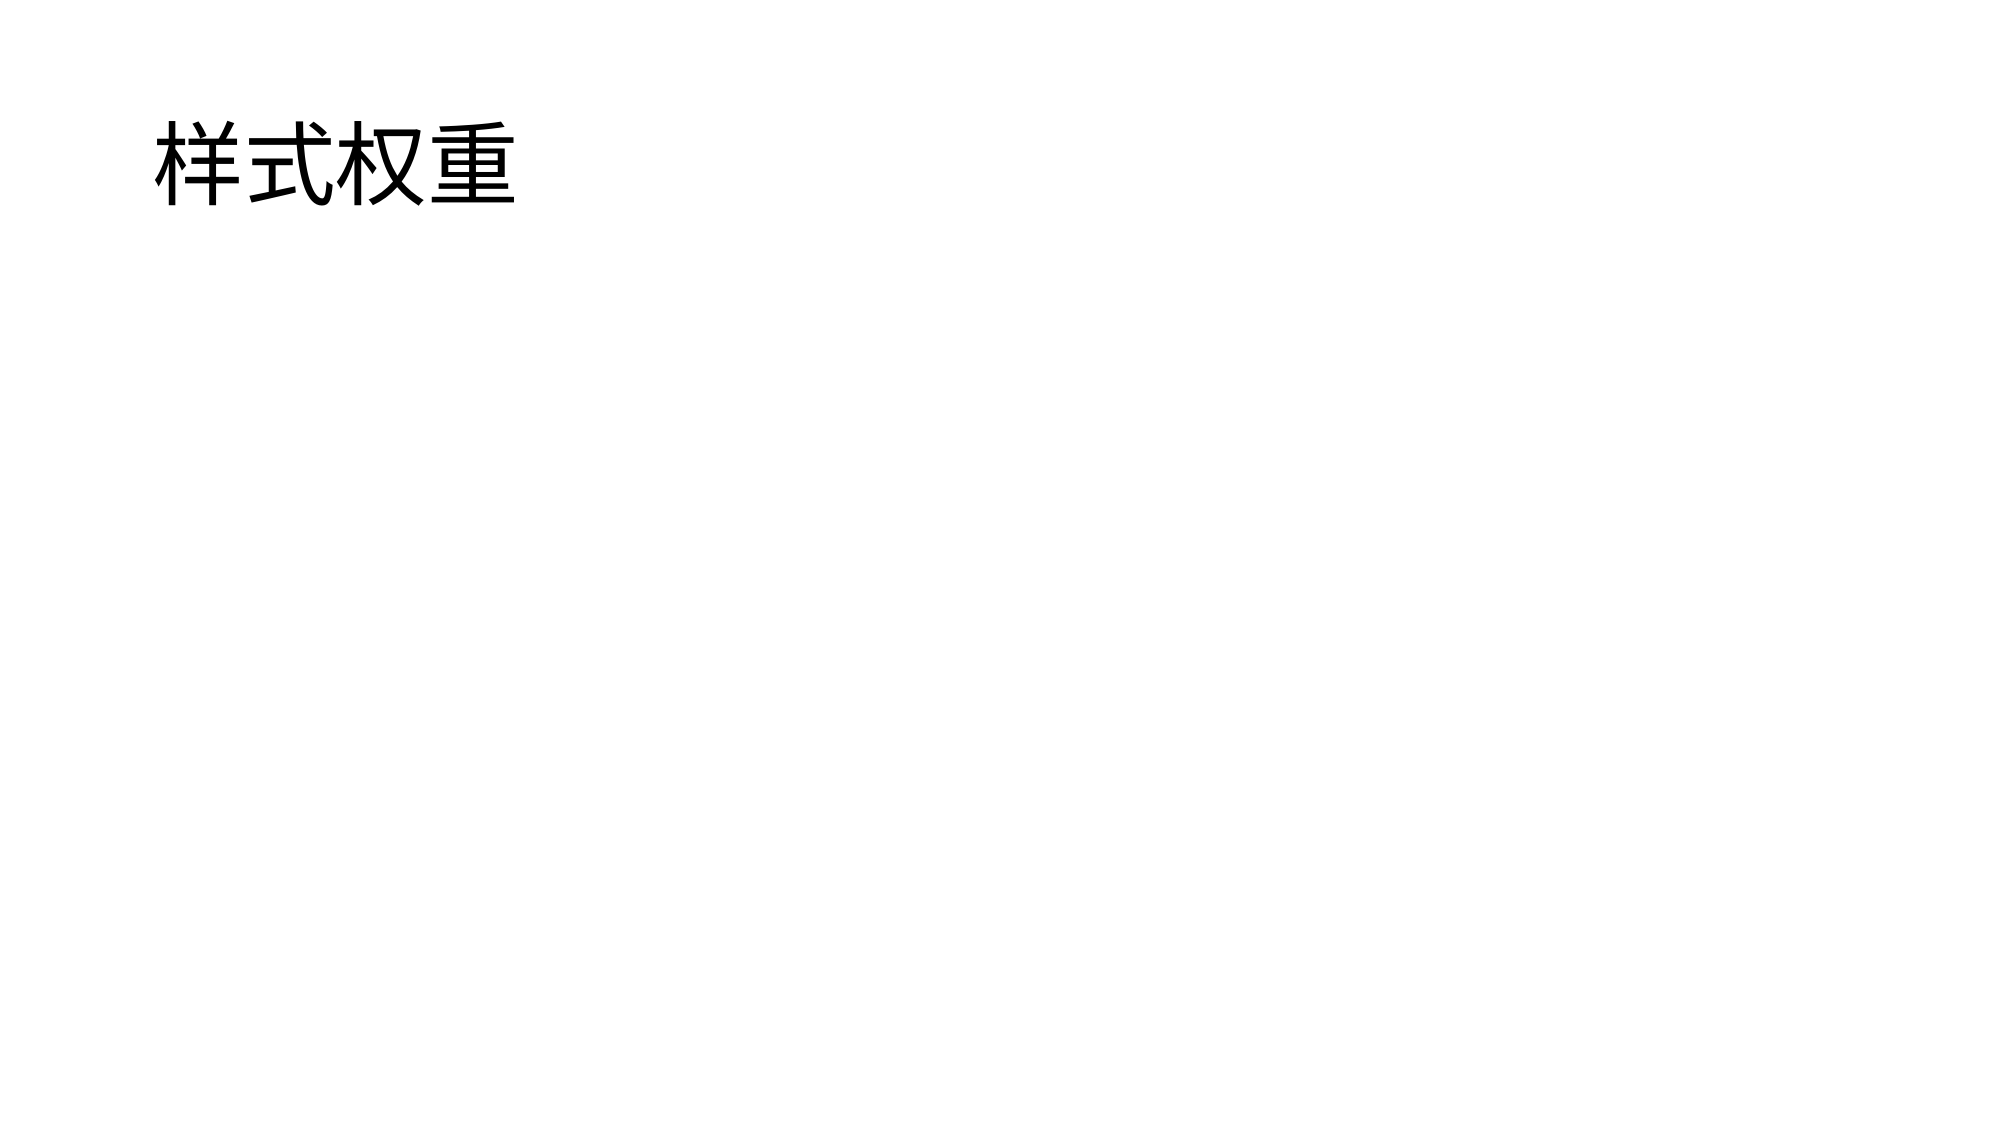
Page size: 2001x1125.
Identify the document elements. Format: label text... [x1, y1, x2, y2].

title 样式权重 [137, 59, 1863, 278]
